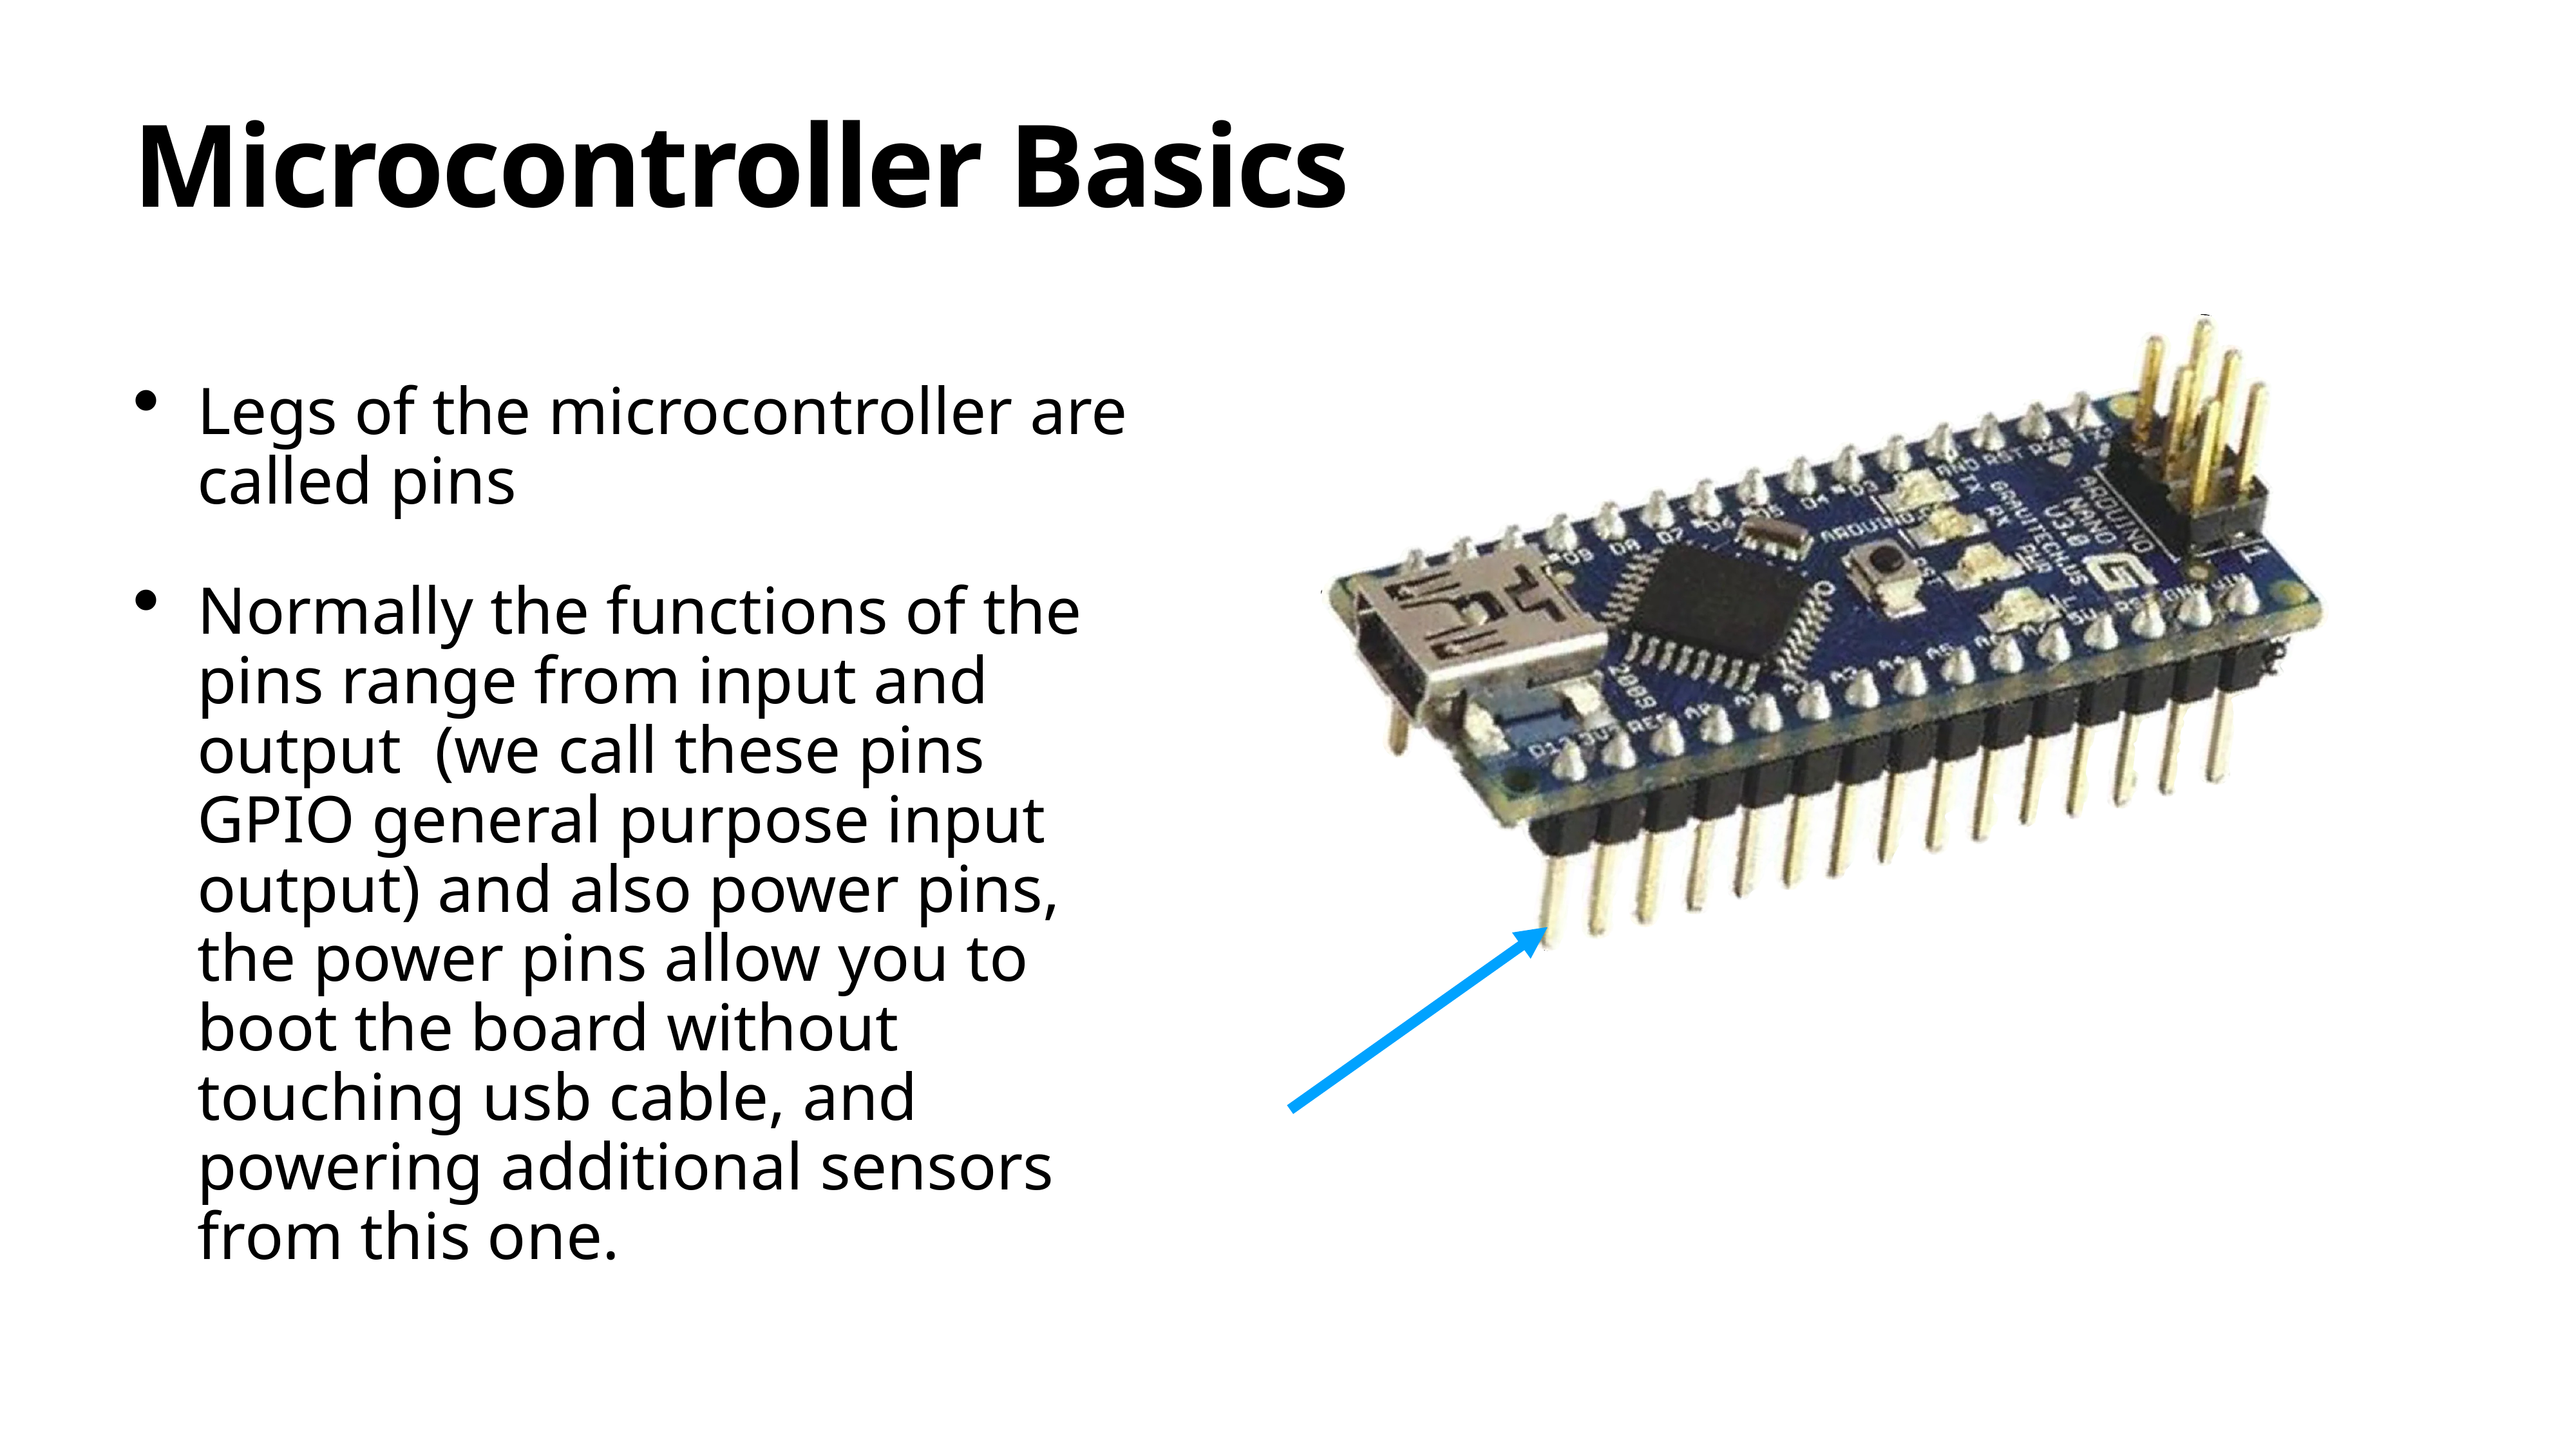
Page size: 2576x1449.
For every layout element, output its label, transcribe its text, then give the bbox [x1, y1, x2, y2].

title Microcontroller Basics [127, 113, 2449, 266]
list Legs of the microcontroller are called pins Normally the functions of the pins range from input and output (we call these pins GPIO general purpose input output) and also power pins, the power pins allow you to boot the board without touching usb cable, and powering additional sensors from this one. [127, 373, 1160, 1397]
picture [1322, 256, 2321, 991]
